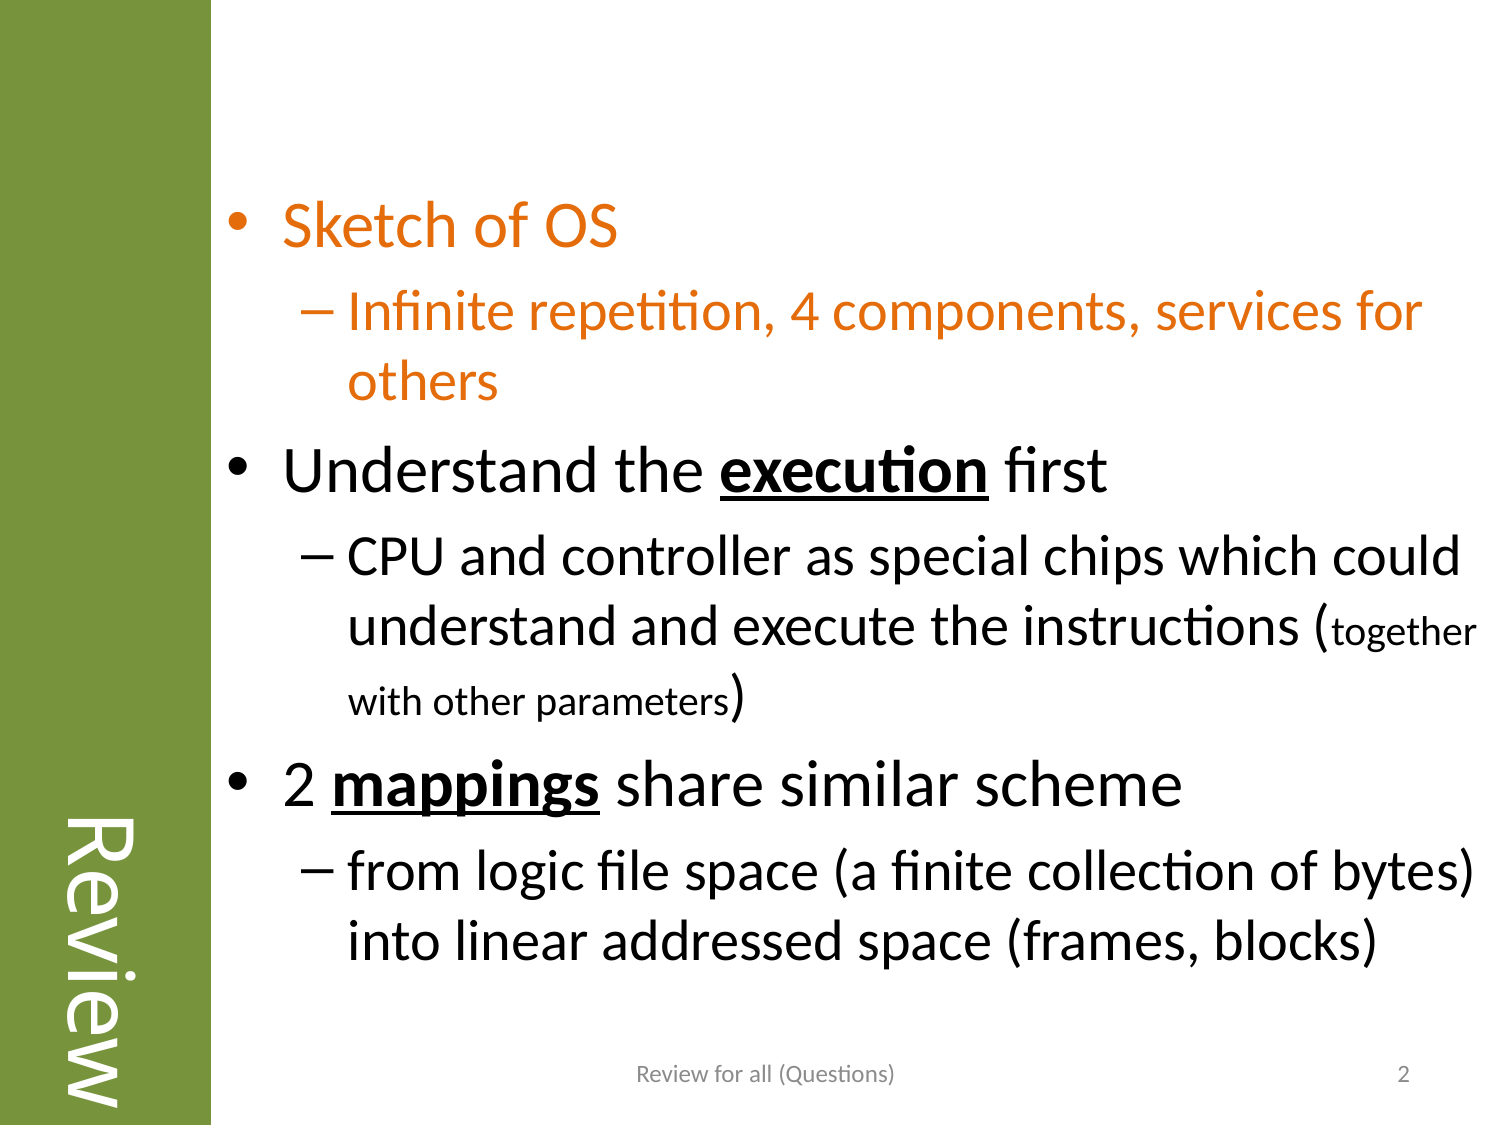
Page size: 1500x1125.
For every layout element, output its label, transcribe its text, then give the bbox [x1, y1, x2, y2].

list Sketch of OS Infinite repetition, 4 components, services for others Understand the execution first CPU and controller as special chips which could understand and execute the instructions (together with other parameters) 2 mappings share similar scheme from logic file space (a finite collection of bytes) into linear addressed space (frames, blocks) [210, 93, 1500, 1059]
slide_number 2 [1074, 1042, 1425, 1103]
footer Review for all (Questions) [512, 1059, 1020, 1103]
title Review [0, 0, 211, 1125]
